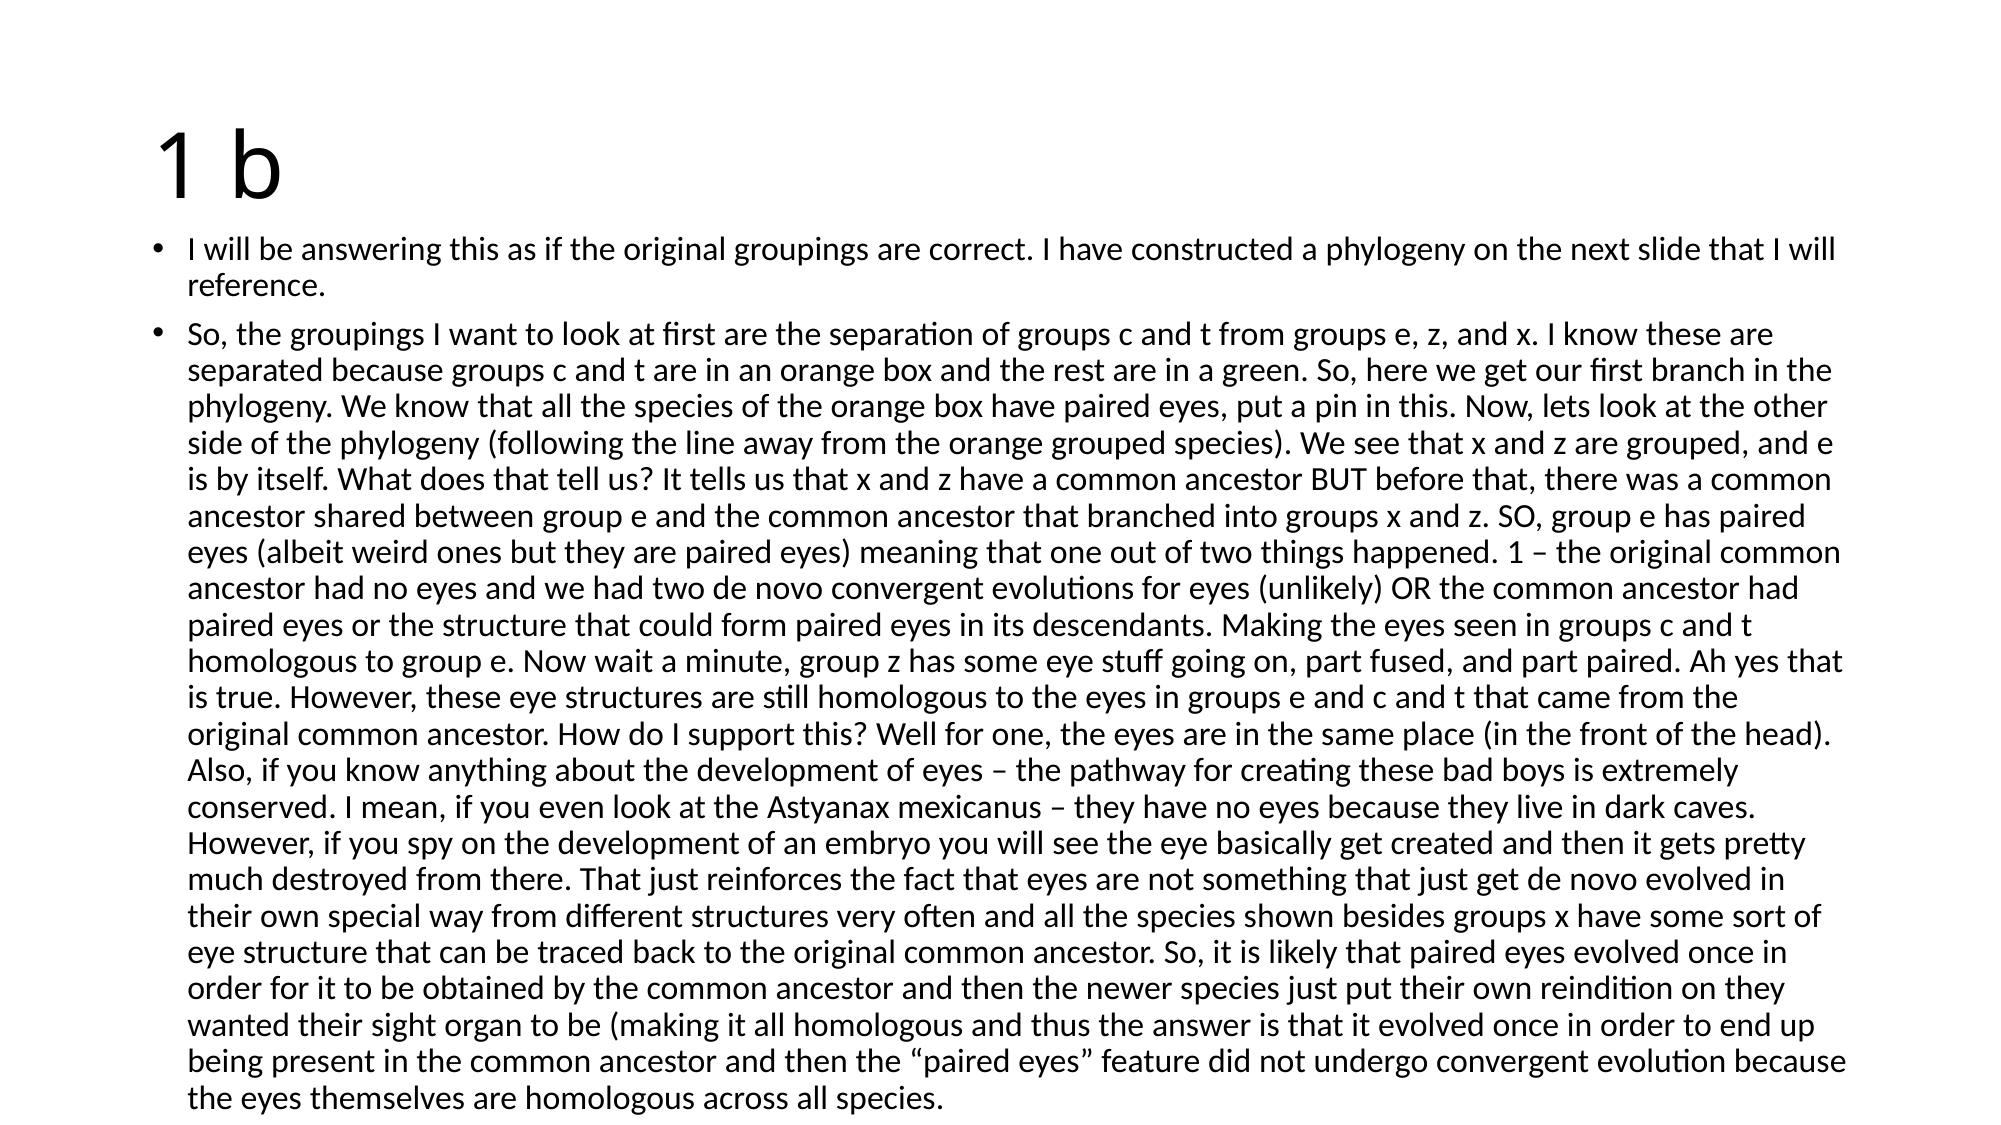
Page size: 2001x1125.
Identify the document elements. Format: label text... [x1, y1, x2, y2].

title 1 b [137, 59, 1863, 223]
list I will be answering this as if the original groupings are correct. I have constructed a phylogeny on the next slide that I will reference. So, the groupings I want to look at first are the separation of groups c and t from groups e, z, and x. I know these are separated because groups c and t are in an orange box and the rest are in a green. So, here we get our first branch in the phylogeny. We know that all the species of the orange box have paired eyes, put a pin in this. Now, lets look at the other side of the phylogeny (following the line away from the orange grouped species). We see that x and z are grouped, and e is by itself. What does that tell us? It tells us that x and z have a common ancestor BUT before that, there was a common ancestor shared between group e and the common ancestor that branched into groups x and z. SO, group e has paired eyes (albeit weird ones but they are paired eyes) meaning that one out of two things happened. 1 – the original common ancestor had no eyes and we had two de novo convergent evolutions for eyes (unlikely) OR the common ancestor had paired eyes or the structure that could form paired eyes in its descendants. Making the eyes seen in groups c and t homologous to group e. Now wait a minute, group z has some eye stuff going on, part fused, and part paired. Ah yes that is true. However, these eye structures are still homologous to the eyes in groups e and c and t that came from the original common ancestor. How do I support this? Well for one, the eyes are in the same place (in the front of the head). Also, if you know anything about the development of eyes – the pathway for creating these bad boys is extremely conserved. I mean, if you even look at the Astyanax mexicanus – they have no eyes because they live in dark caves. However, if you spy on the development of an embryo you will see the eye basically get created and then it gets pretty much destroyed from there. That just reinforces the fact that eyes are not something that just get de novo evolved in their own special way from different structures very often and all the species shown besides groups x have some sort of eye structure that can be traced back to the original common ancestor. So, it is likely that paired eyes evolved once in order for it to be obtained by the common ancestor and then the newer species just put their own reindition on they wanted their sight organ to be (making it all homologous and thus the answer is that it evolved once in order to end up being present in the common ancestor and then the “paired eyes” feature did not undergo convergent evolution because the eyes themselves are homologous across all species. [137, 223, 1863, 1125]
